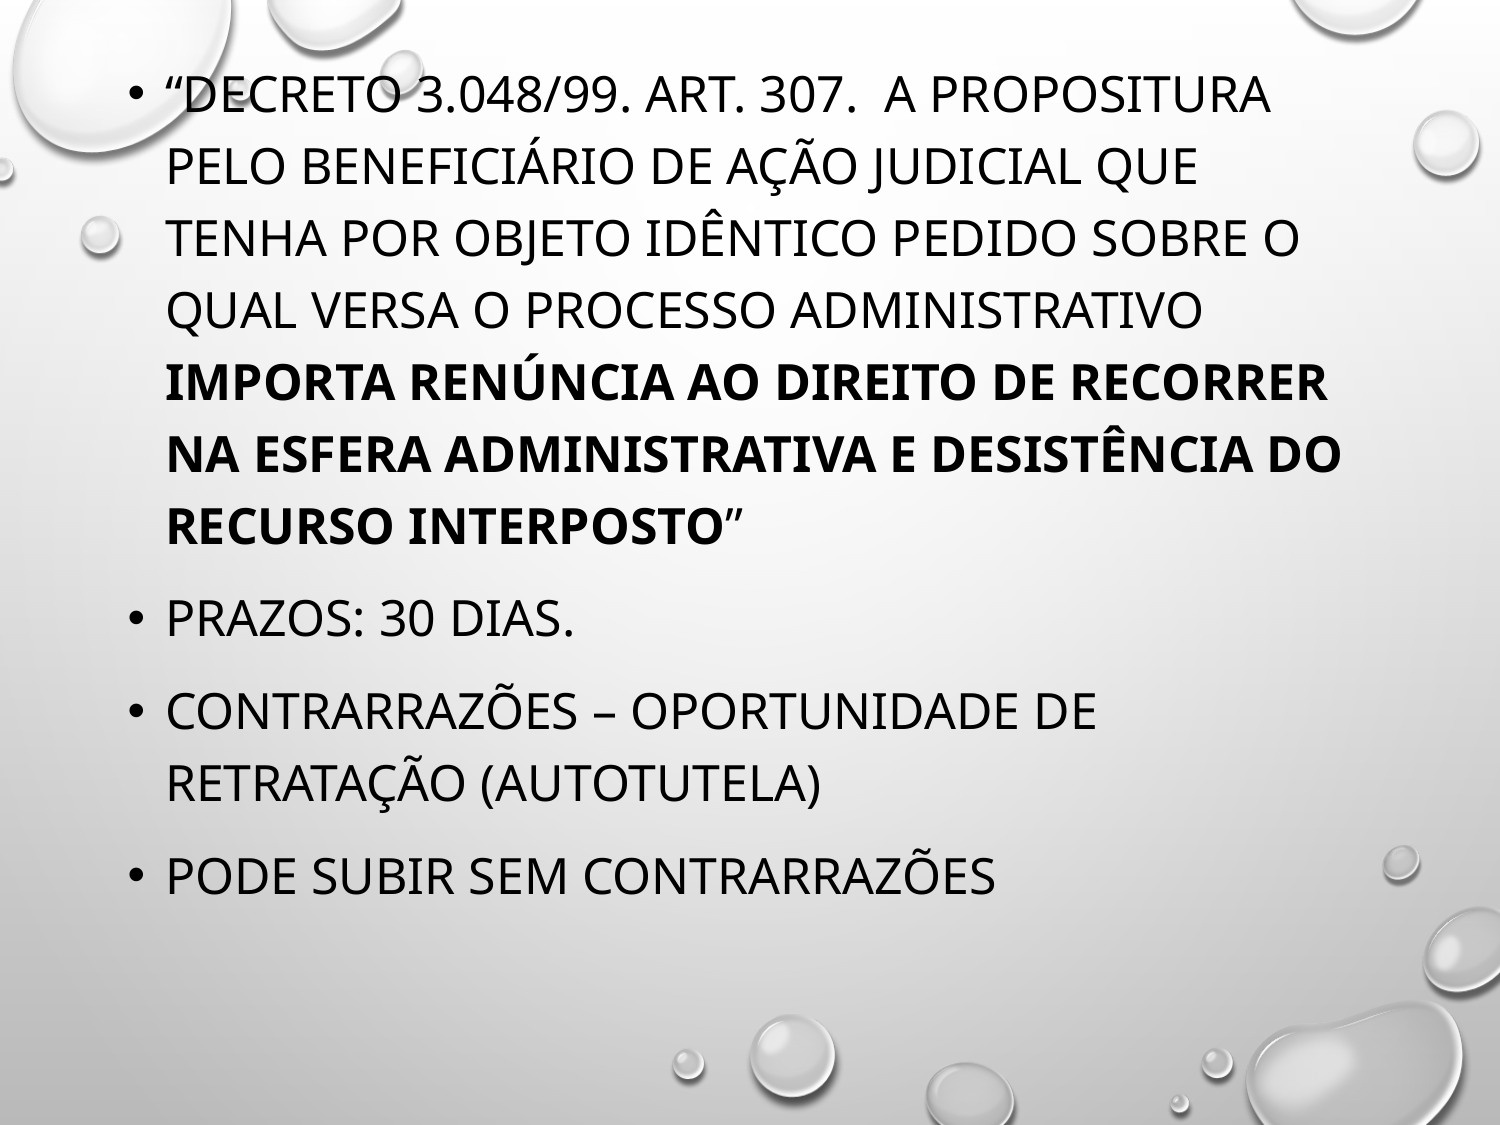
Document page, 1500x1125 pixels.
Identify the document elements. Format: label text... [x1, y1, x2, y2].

list “Decreto 3.048/99. Art. 307. A propositura pelo beneficiário de ação judicial que tenha por objeto idêntico pedido sobre o qual versa o processo administrativo importa renúncia ao direito de recorrer na esfera administrativa e desistência do recurso interposto” Prazos: 30 dias. Contrarrazões – oportunidade de retratação (autotutela) Pode subir sem contrarrazões [112, 42, 1388, 1000]
picture [0, 0, 1500, 1125]
